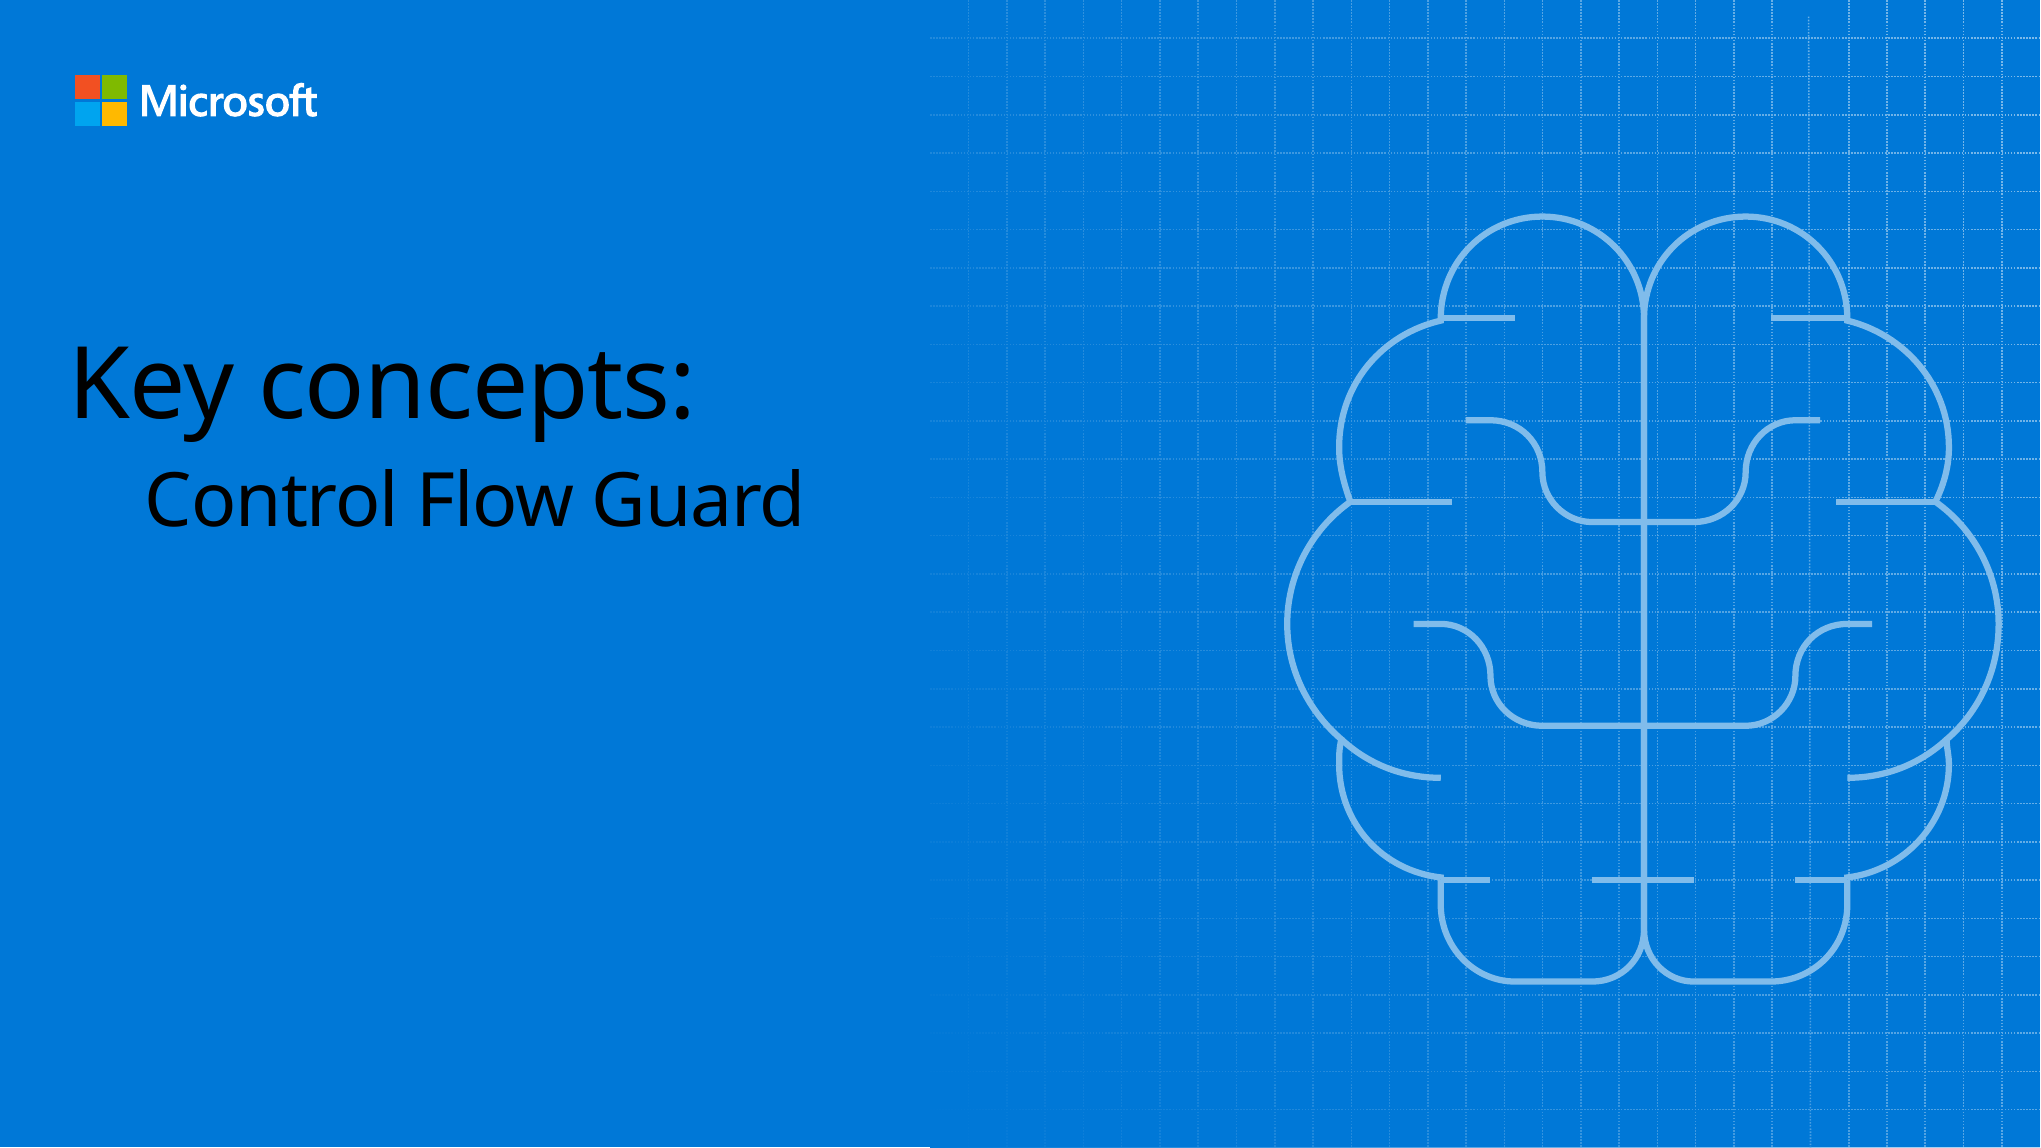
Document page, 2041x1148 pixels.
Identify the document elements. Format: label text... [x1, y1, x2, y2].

title Key concepts: Control Flow Guard [45, 317, 1396, 619]
